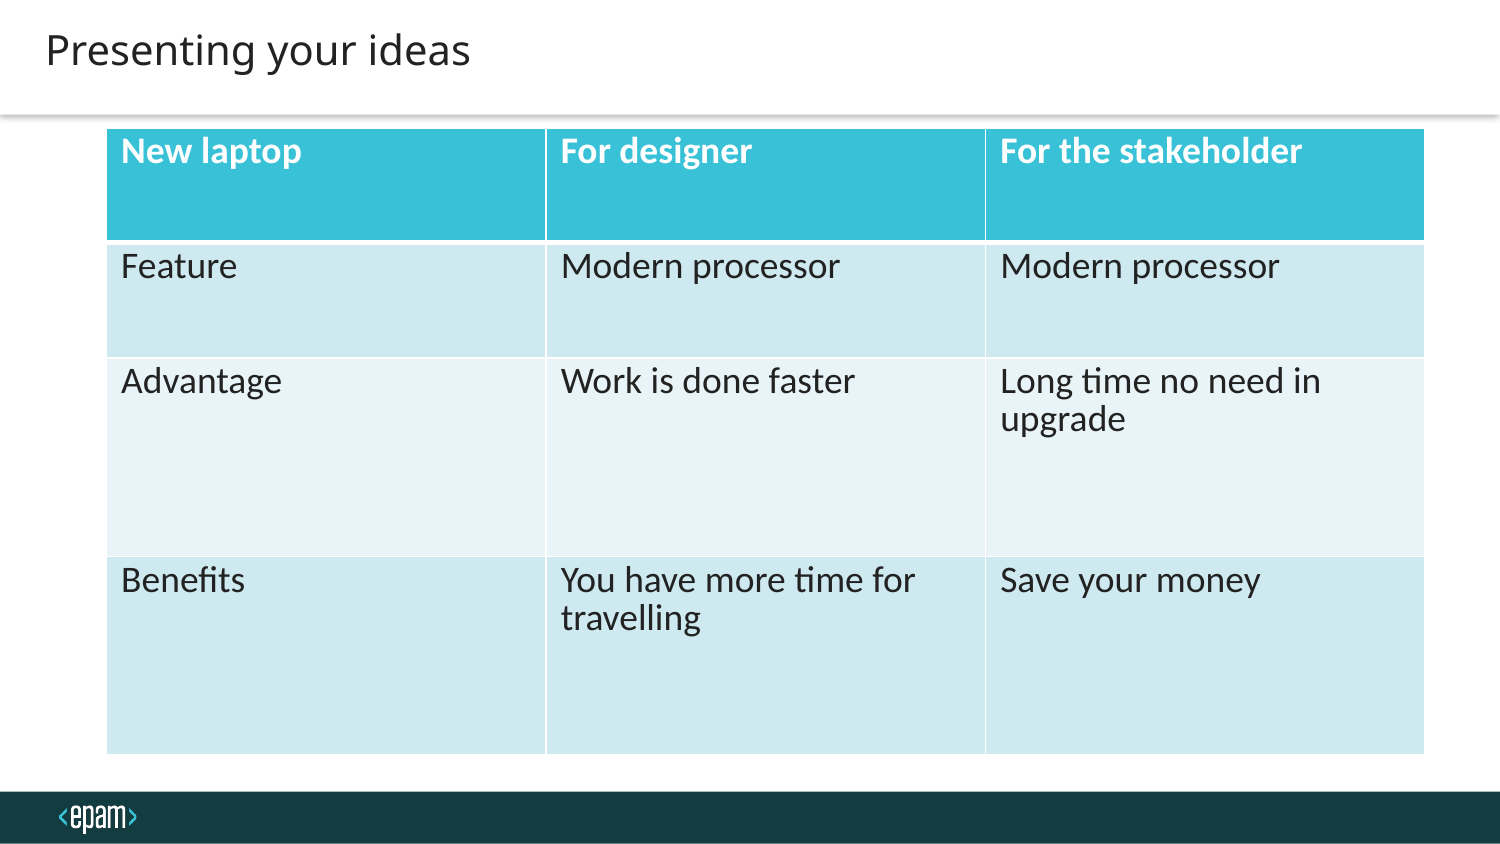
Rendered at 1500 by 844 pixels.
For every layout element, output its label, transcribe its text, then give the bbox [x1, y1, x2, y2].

table_cell Modern processor [547, 245, 985, 357]
table_header For designer [547, 129, 985, 240]
table_header New laptop [107, 129, 545, 240]
table_cell Advantage [107, 359, 545, 556]
table_cell Save your money [986, 557, 1424, 754]
table_cell Work is done faster [547, 359, 985, 556]
list Presenting your ideas [0, 0, 1500, 115]
table_cell Feature [107, 245, 545, 357]
table_cell Long time no need in upgrade [986, 359, 1424, 556]
table_cell You have more time for travelling [547, 557, 985, 754]
table_cell Modern processor [986, 245, 1424, 357]
table_header For the stakeholder [986, 129, 1424, 240]
table_cell Benefits [107, 557, 545, 754]
